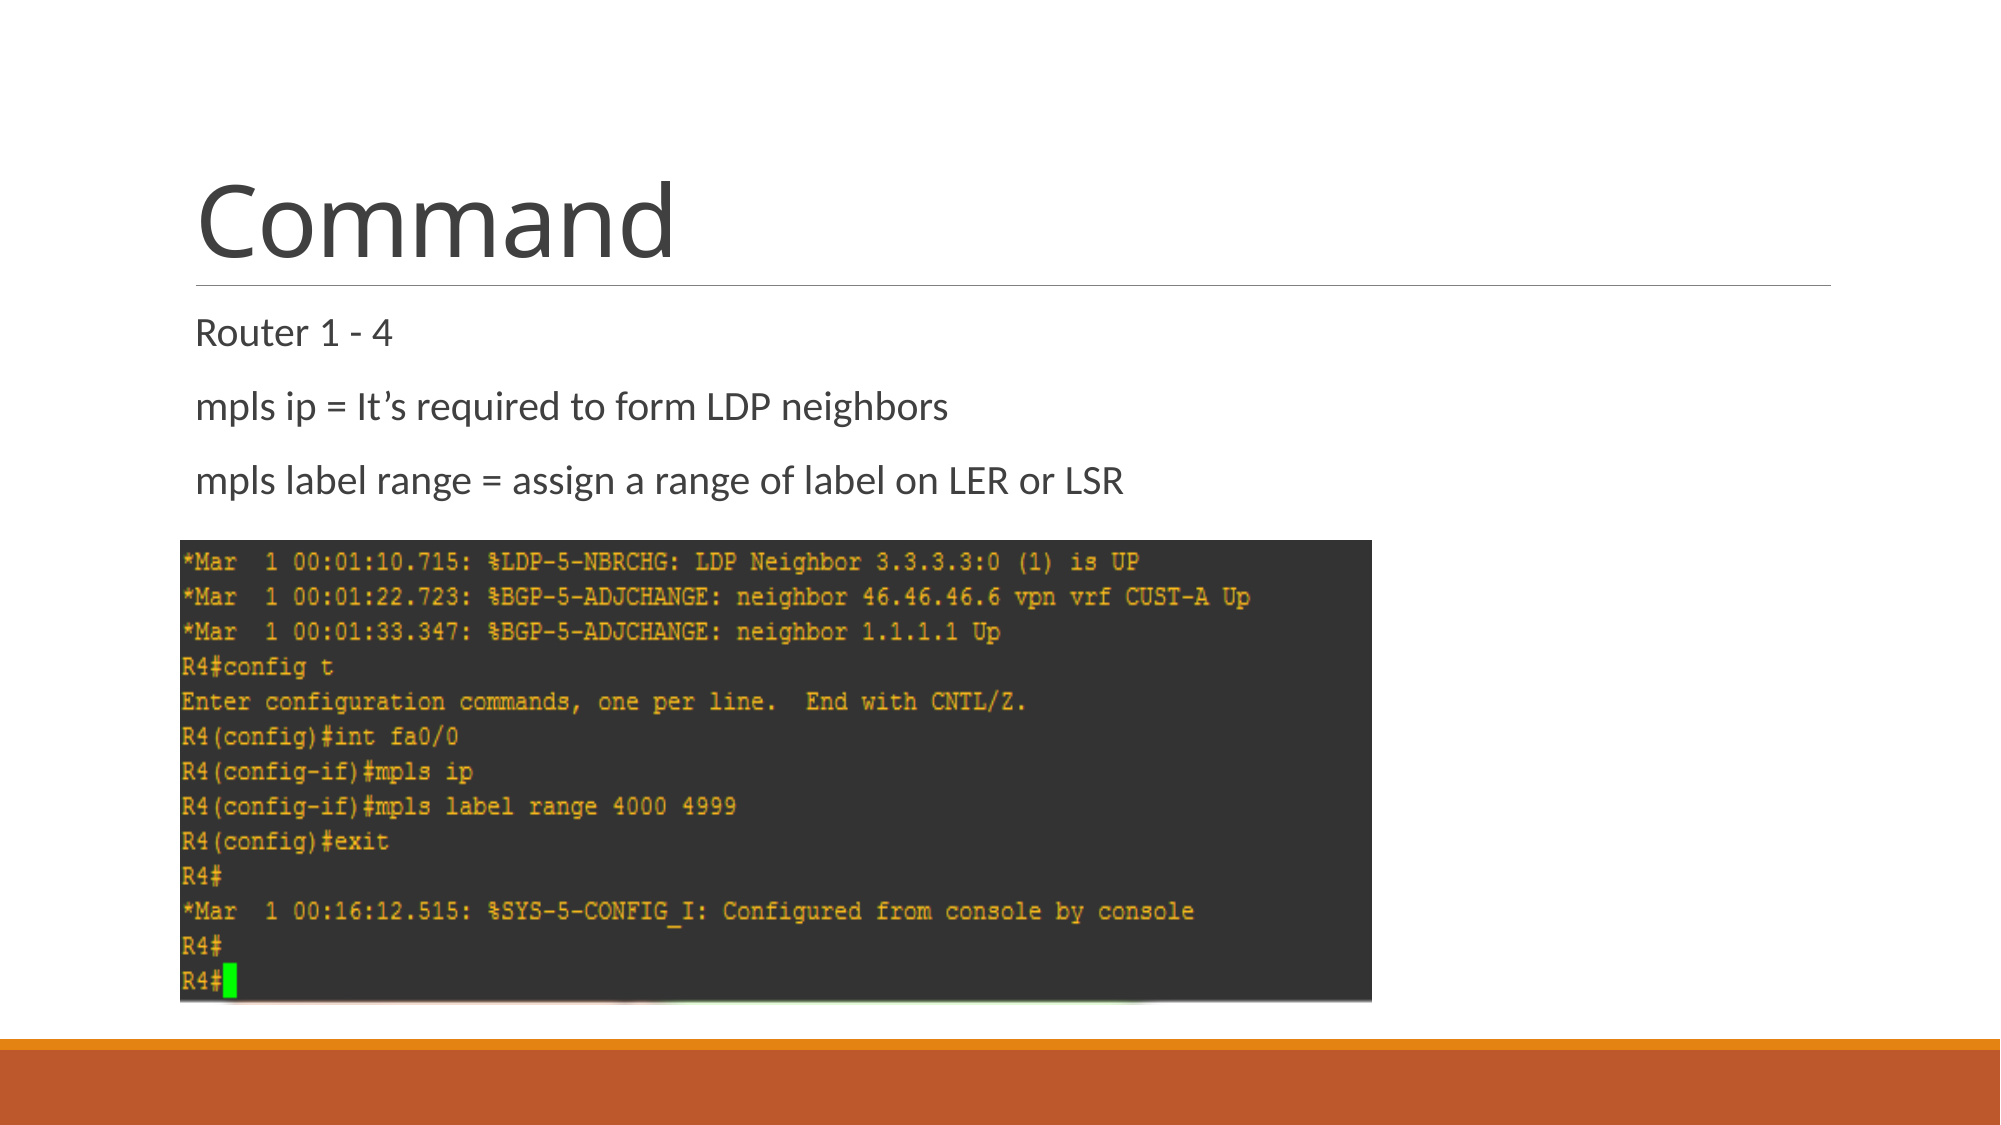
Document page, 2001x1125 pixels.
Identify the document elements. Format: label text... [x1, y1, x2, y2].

title Command [180, 47, 1830, 285]
picture [179, 540, 1373, 1005]
list Router 1 - 4 mpls ip = It’s required to form LDP neighbors mpls label range = assign a range of label on LER or LSR [180, 302, 1830, 963]
